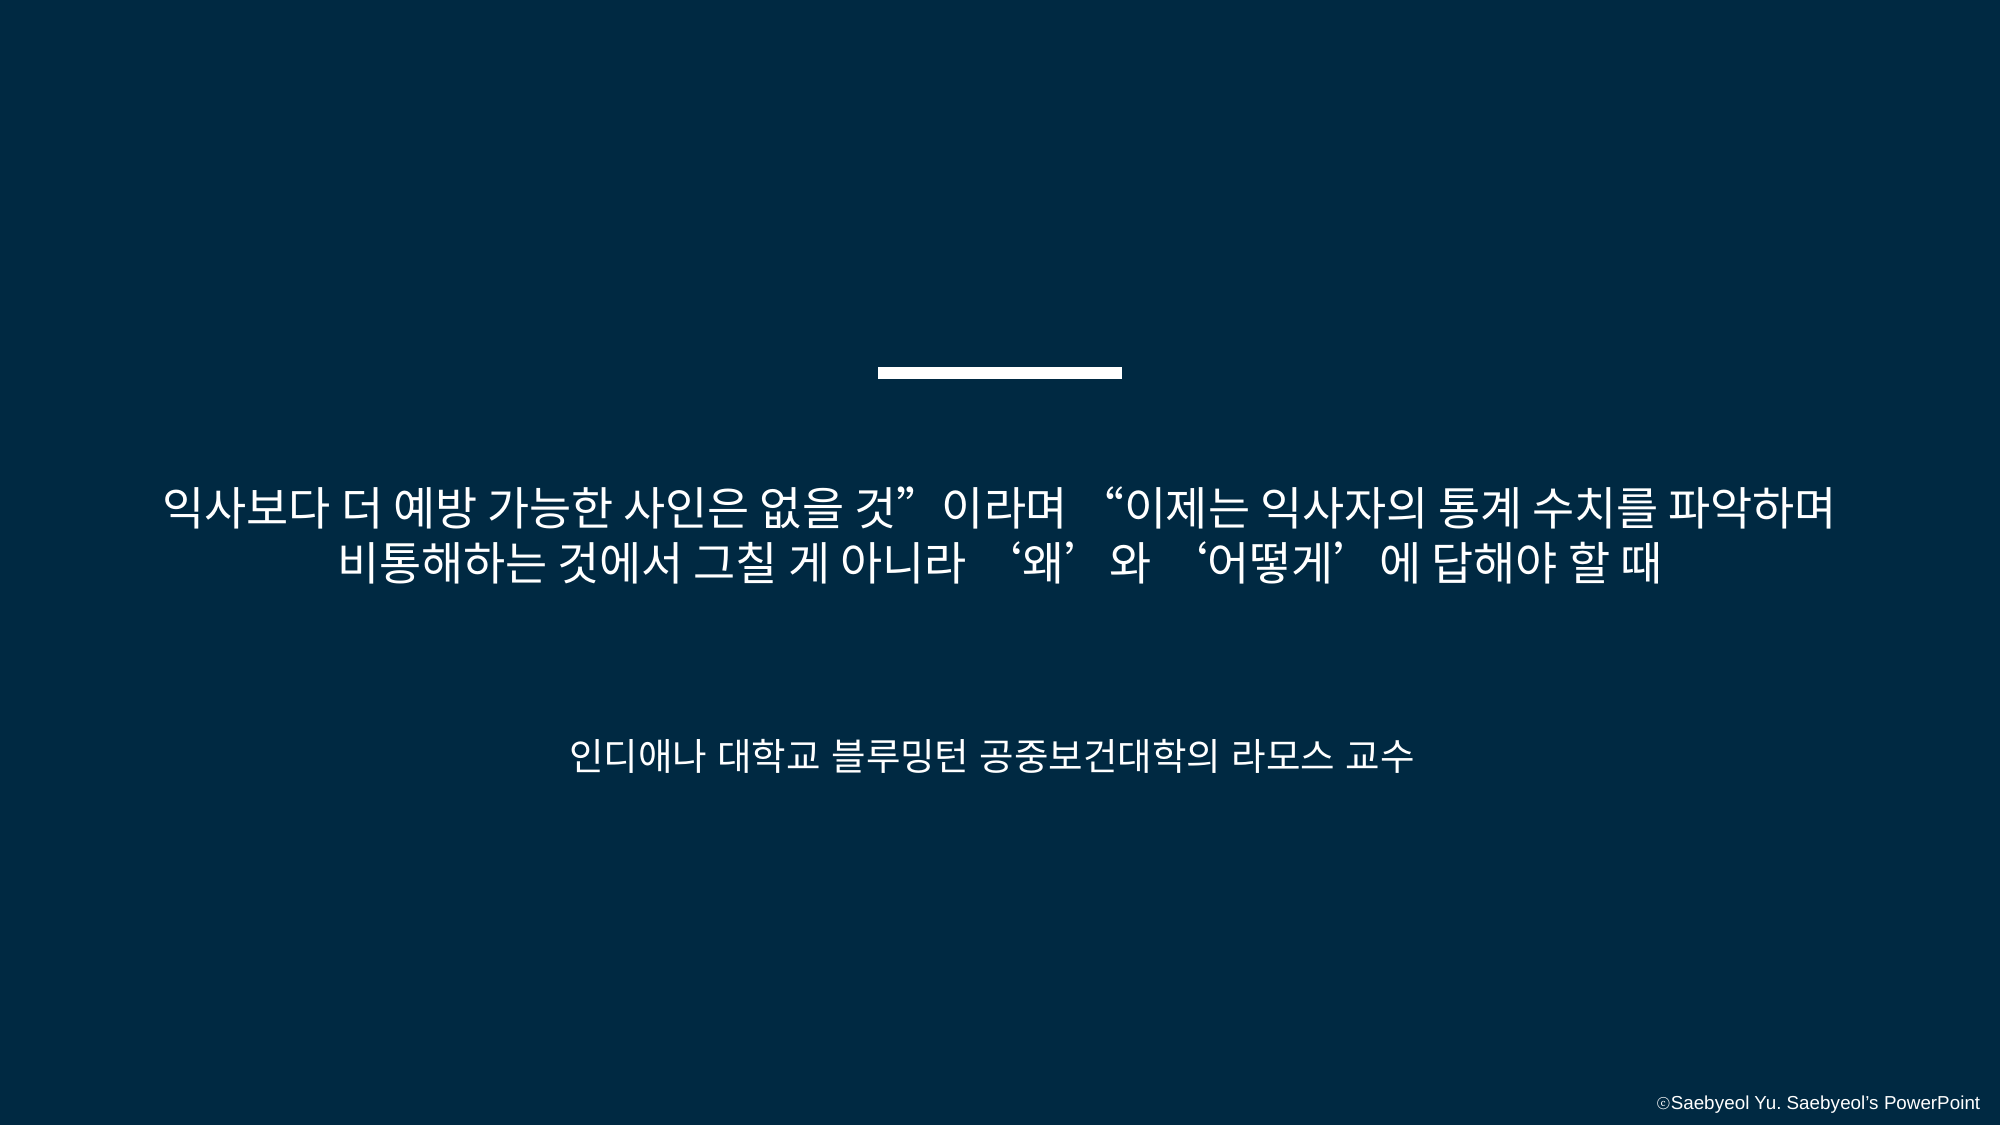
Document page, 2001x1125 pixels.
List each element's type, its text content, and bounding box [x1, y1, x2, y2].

text_box 익사보다 더 예방 가능한 사인은 없을 것”이라며 “이제는 익사자의 통계 수치를 파악하며 비통해하는 것에서 그칠 게 아니라 ‘왜’와 ‘어떻게’에 답해야 할 때 [101, 472, 1899, 652]
text_box 인디애나 대학교 블루밍턴 공중보건대학의 라모스 교수 [554, 726, 1430, 786]
